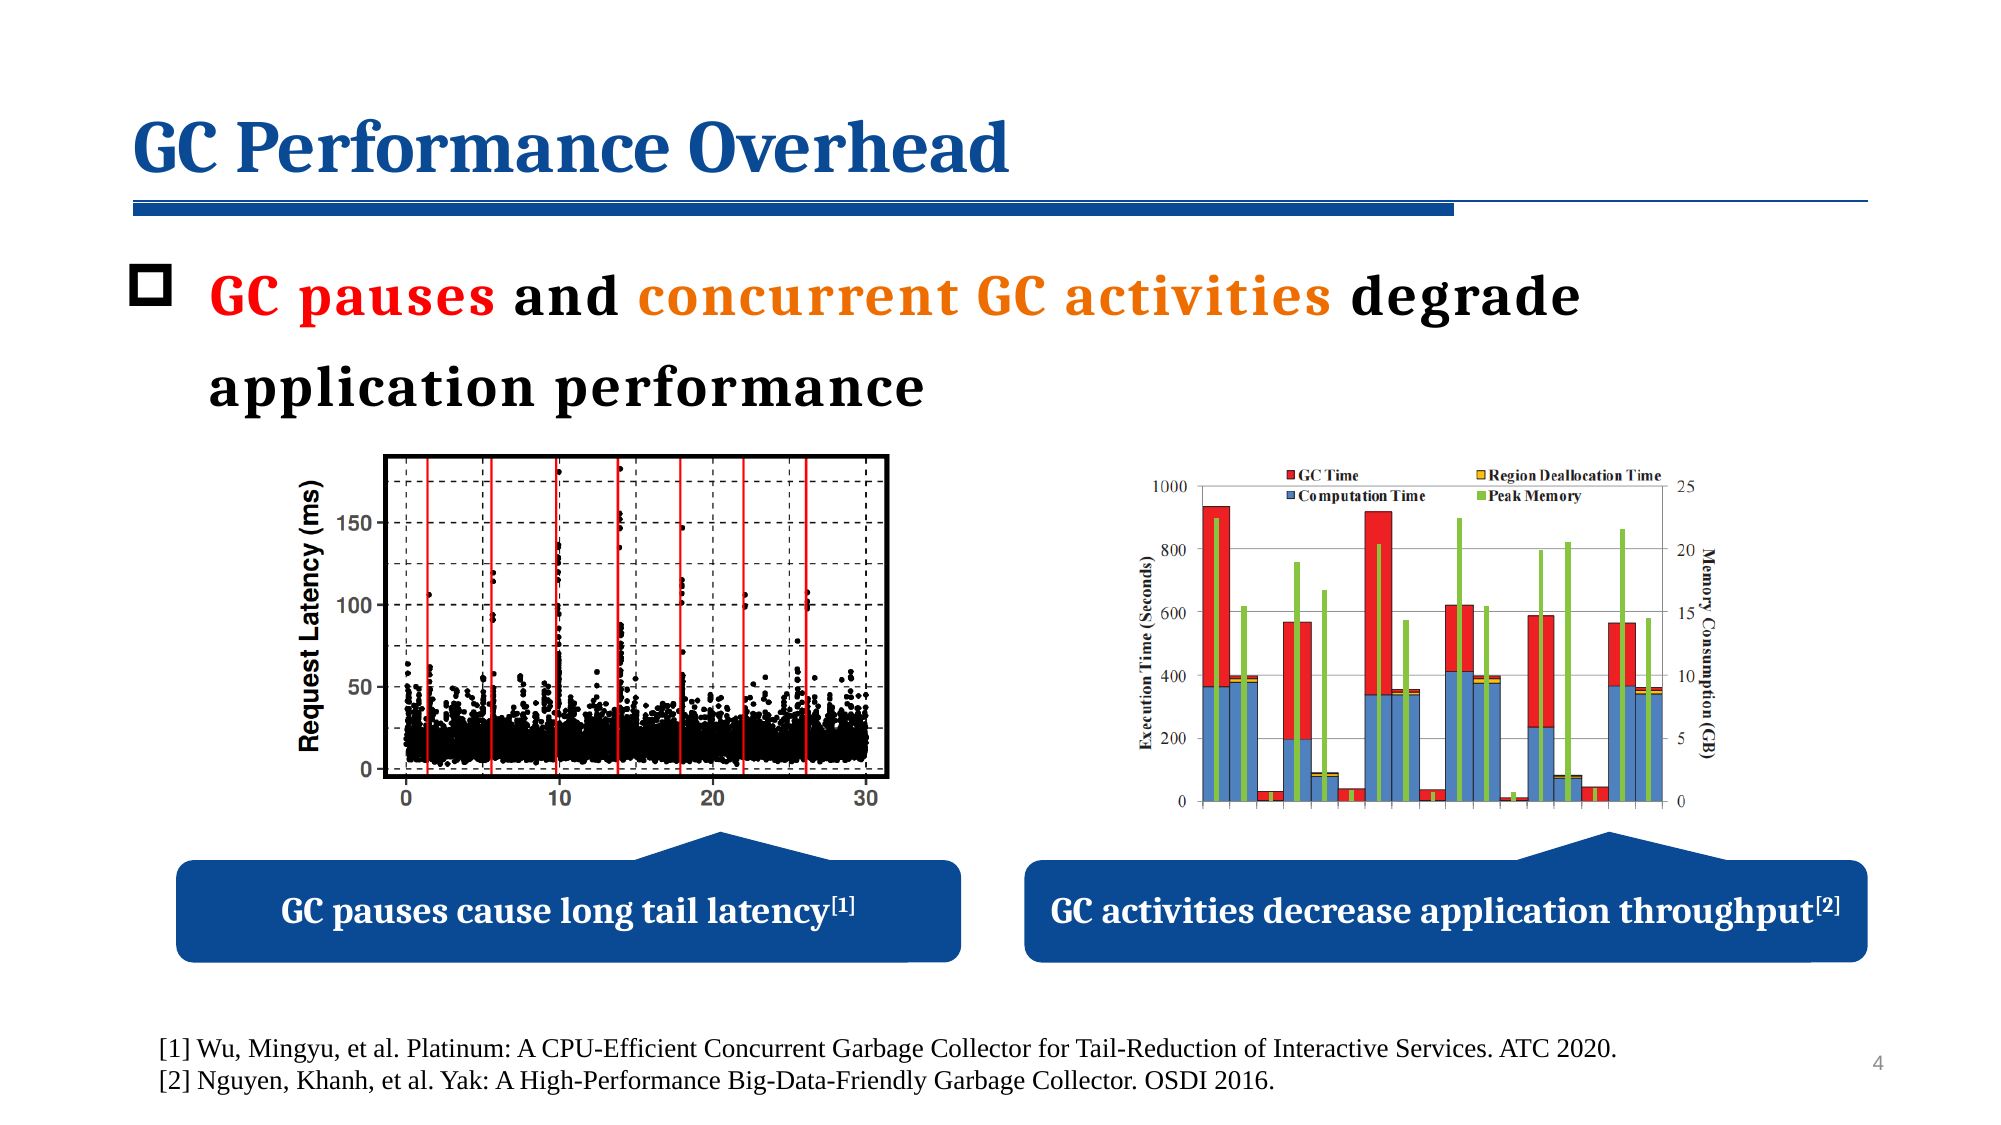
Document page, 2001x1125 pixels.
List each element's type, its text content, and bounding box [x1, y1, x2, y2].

text_box GC activities decrease application throughput[2] [1024, 878, 1868, 939]
text_box [1] Wu, Mingyu, et al. Platinum: A CPU-Efficient Concurrent Garbage Collector for Tail-Reduction of Interactive Services. ATC 2020. [2] Nguyen, Khanh, et al. Yak: A High-Performance Big-Data-Friendly Garbage Collector. OSDI 2016. [144, 1023, 1917, 1103]
text_box GC Performance Overhead [133, 96, 1868, 188]
picture [1129, 459, 1725, 810]
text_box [176, 860, 962, 963]
picture [281, 440, 918, 810]
list GC pauses and concurrent GC activities degrade application performance [109, 228, 1891, 1040]
text_box 2 [117, 86, 248, 197]
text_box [133, 201, 1868, 210]
text_box [1023, 830, 1869, 964]
